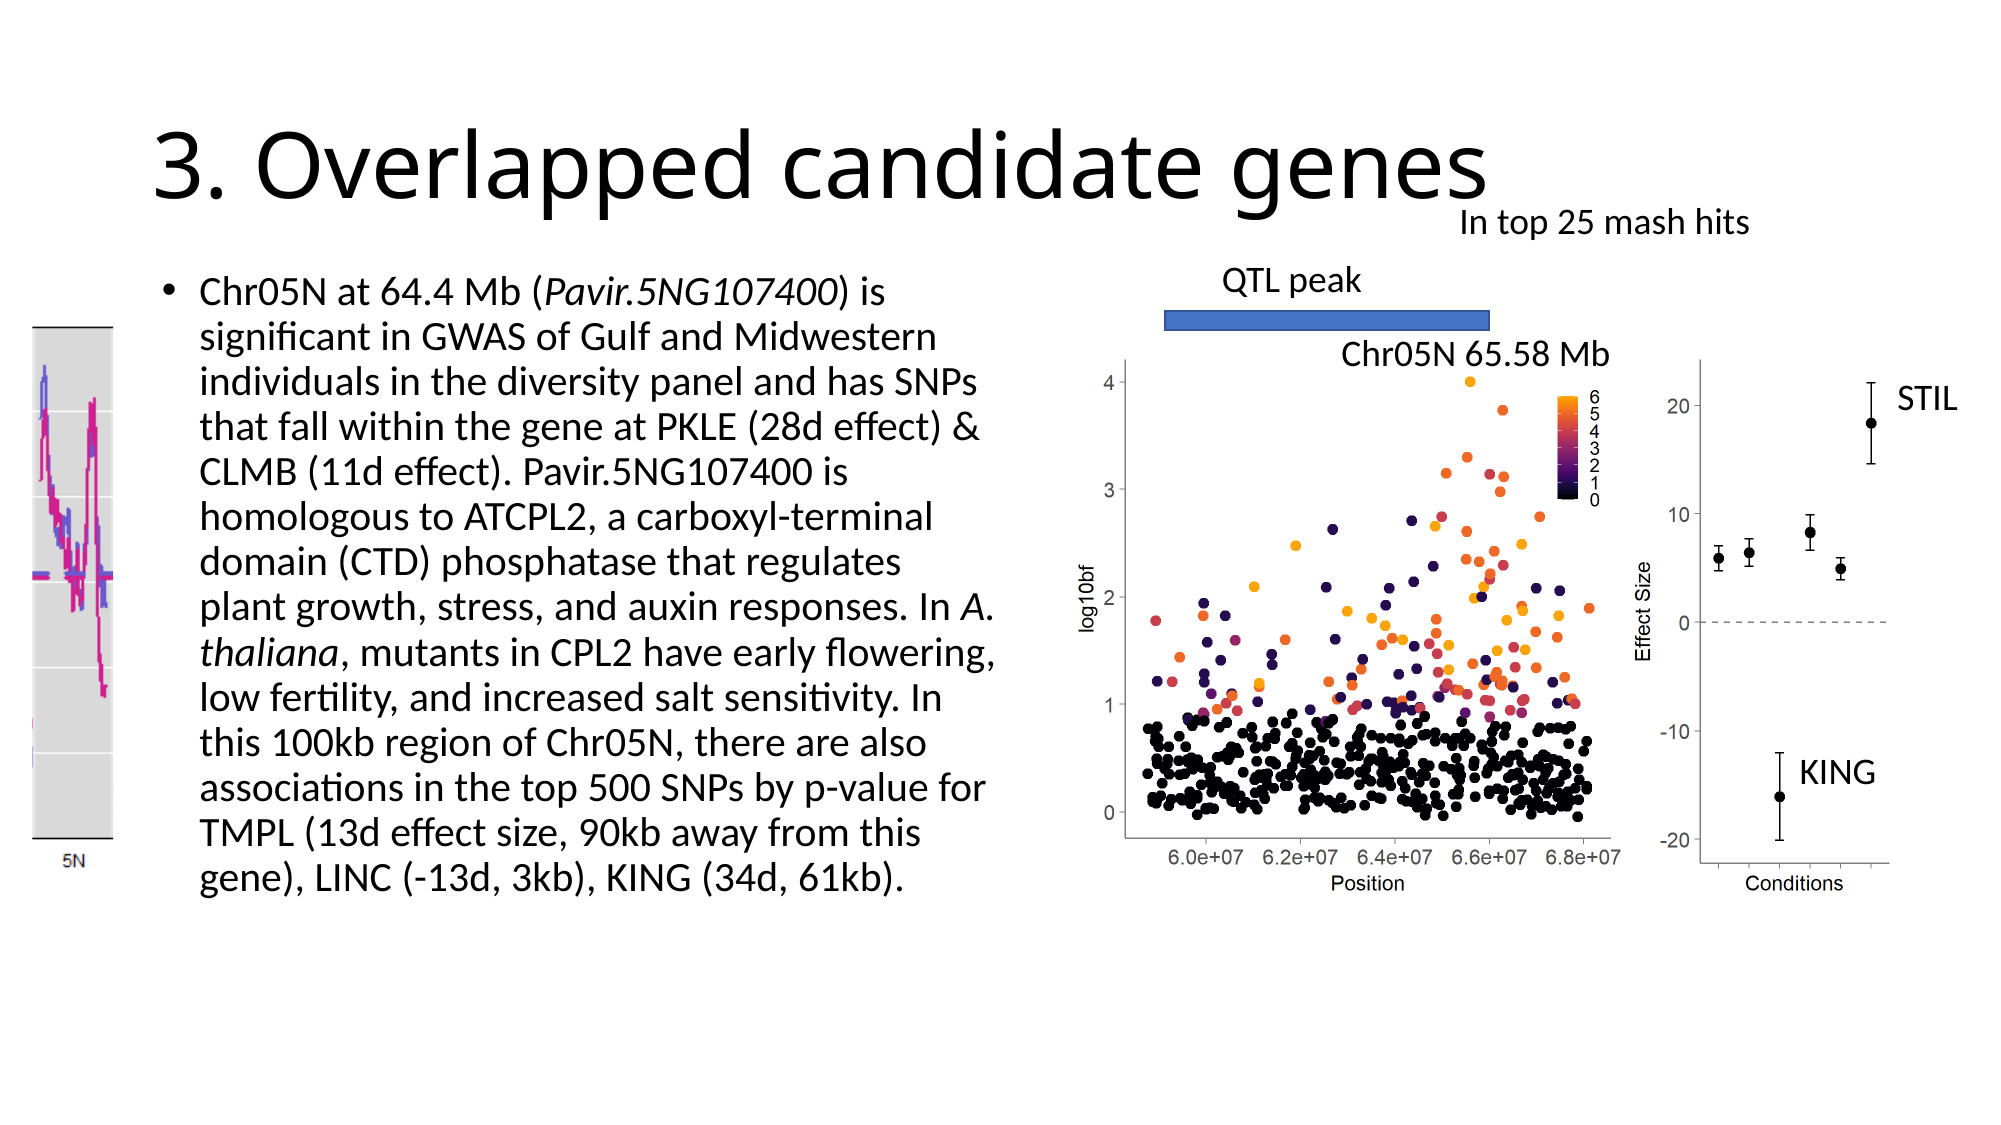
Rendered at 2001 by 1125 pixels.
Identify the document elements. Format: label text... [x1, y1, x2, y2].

text_box [1164, 310, 1490, 331]
title 3. Overlapped candidate genes [137, 59, 1863, 278]
text_box Chr05N 65.58 Mb [1326, 321, 1626, 348]
text_box QTL peak [1207, 247, 1378, 307]
picture [32, 311, 114, 880]
list Chr05N at 64.4 Mb (Pavir.5NG107400) is significant in GWAS of Gulf and Midwestern individuals in the diversity panel and has SNPs that fall within the gene at PKLE (28d effect) & CLMB (11d effect). Pavir.5NG107400 is homologous to ATCPL2, a carboxyl-terminal domain (CTD) phosphatase that regulates plant growth, stress, and auxin responses. In A. thaliana, mutants in CPL2 have early flowering, low fertility, and increased salt sensitivity. In this 100kb region of Chr05N, there are also associations in the top 500 SNPs by p-value for TMPL (13d effect size, 90kb away from this gene), LINC (-13d, 3kb), KING (34d, 61kb). [146, 261, 1012, 1099]
text_box STIL [1901, 365, 1973, 426]
picture [1066, 348, 1901, 906]
text_box In top 25 mash hits [1444, 189, 1766, 250]
